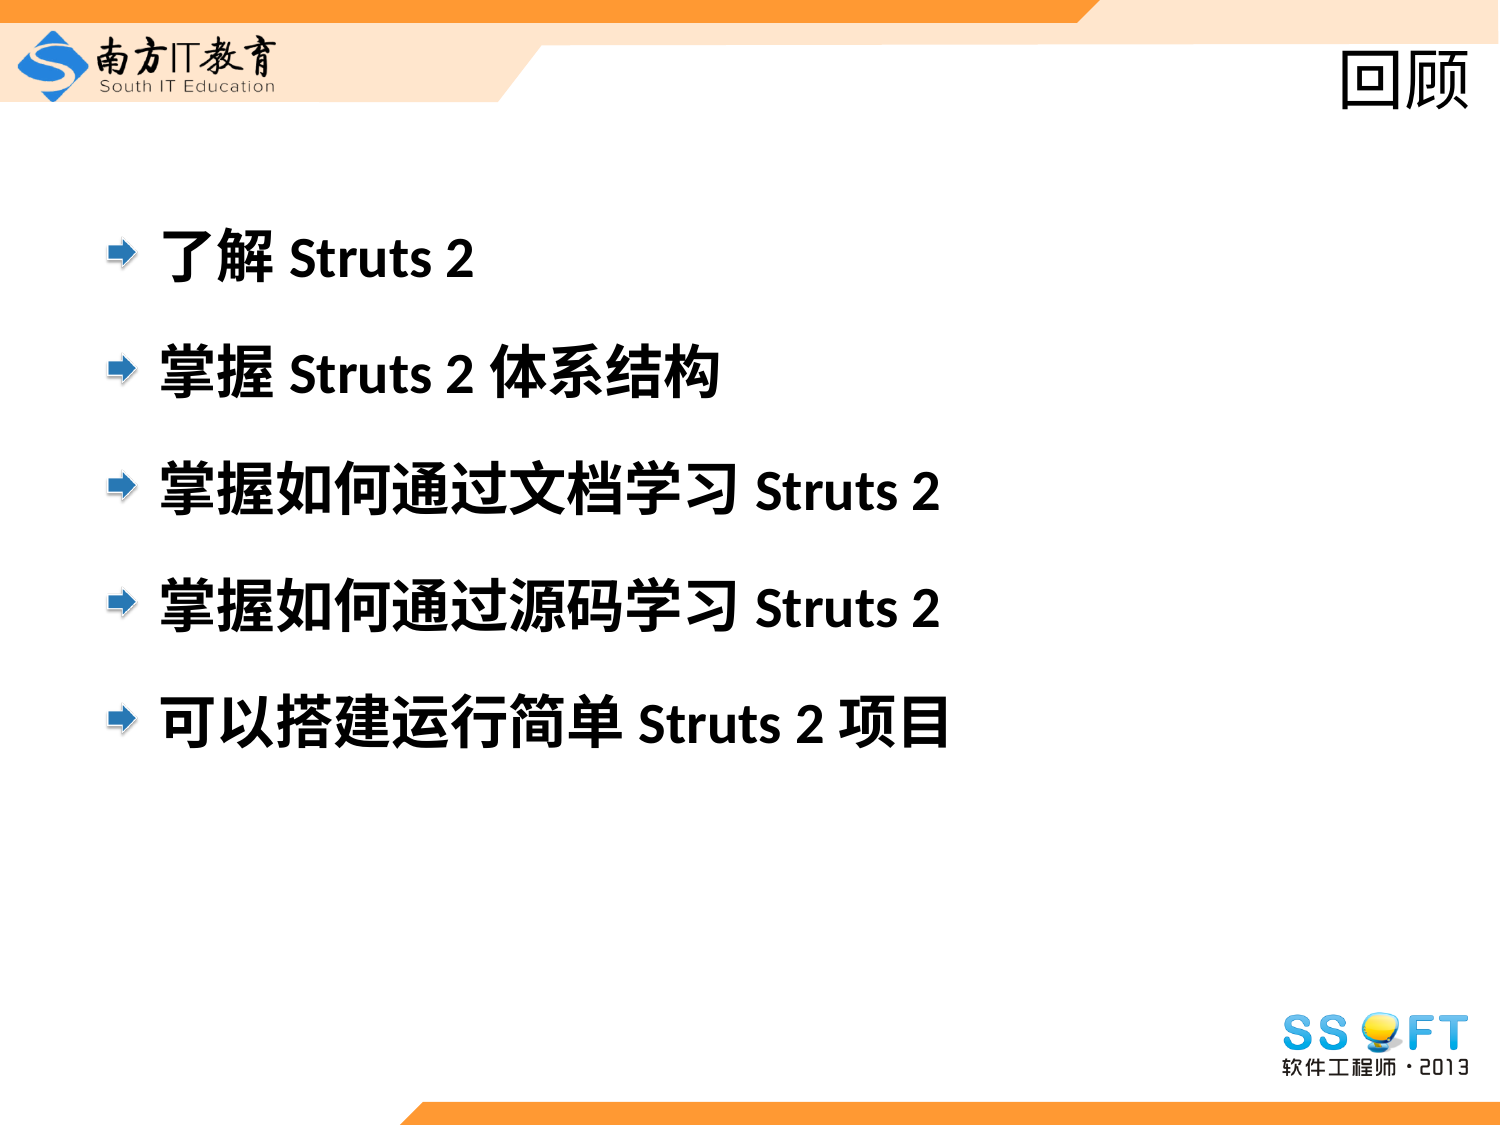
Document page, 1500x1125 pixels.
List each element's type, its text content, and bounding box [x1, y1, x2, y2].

picture [17, 30, 276, 102]
title 回顾 [608, 42, 1487, 114]
picture [1281, 1011, 1468, 1076]
picture [102, 699, 142, 741]
picture [102, 233, 142, 275]
picture [102, 349, 142, 391]
picture [102, 583, 142, 624]
picture [102, 466, 142, 508]
list 了解Struts 2 掌握Struts 2体系结构 掌握如何通过文档学习Struts 2 掌握如何通过源码学习Struts 2 可以搭建运行简单Struts 2项目 [87, 176, 1438, 1026]
